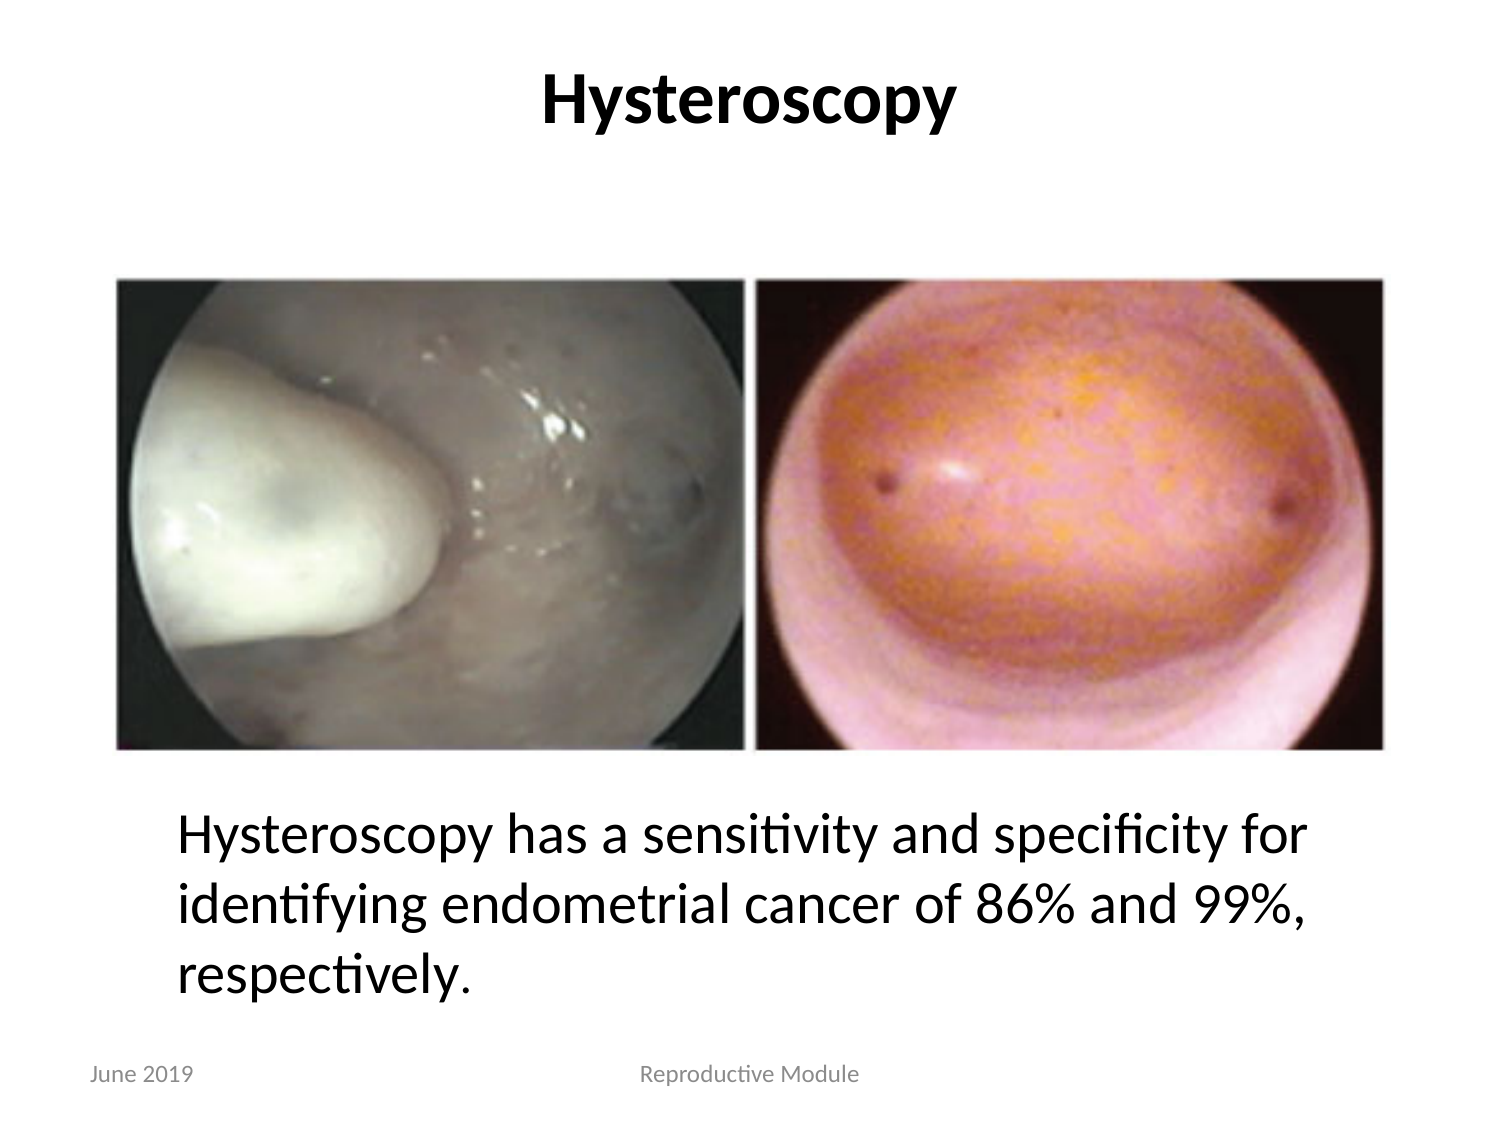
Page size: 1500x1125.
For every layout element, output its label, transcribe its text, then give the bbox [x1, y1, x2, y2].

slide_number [75, 1042, 425, 1103]
footer Reproductive Module [512, 1042, 988, 1103]
title Hysteroscopy [75, 45, 1425, 233]
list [112, 274, 1391, 756]
text_box Hysteroscopy has a sensitivity and specificity for identifying endometrial cancer of 86% and 99%, respectively. [162, 787, 1388, 1013]
